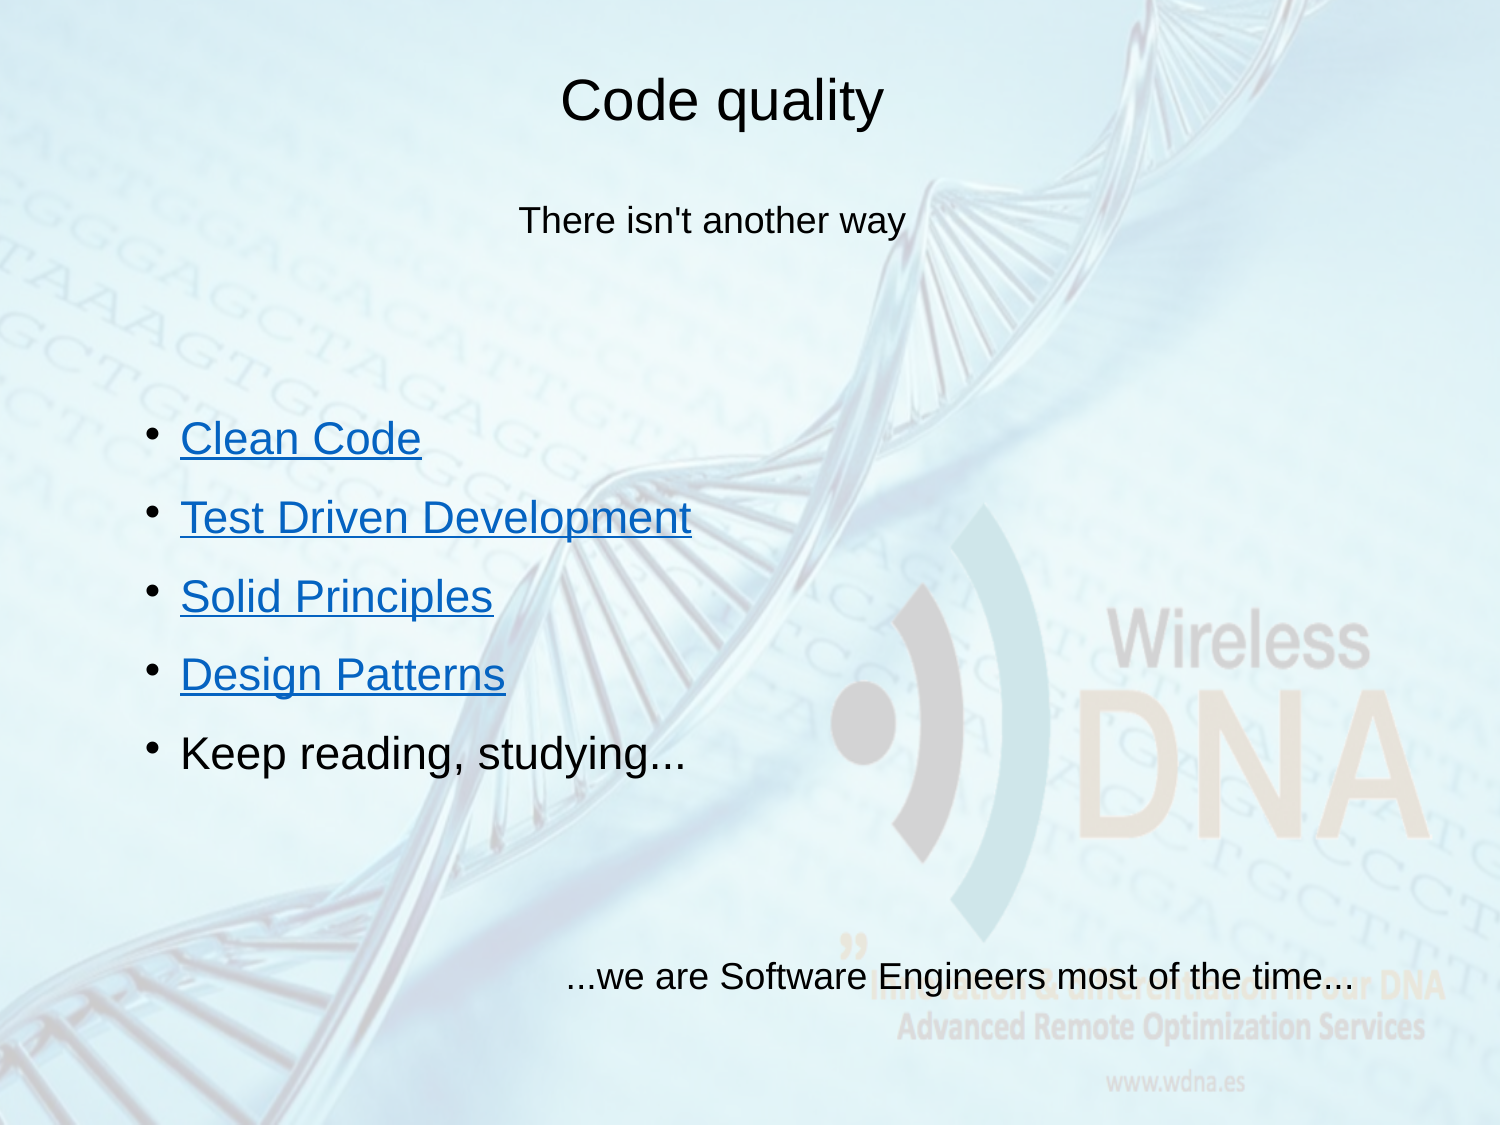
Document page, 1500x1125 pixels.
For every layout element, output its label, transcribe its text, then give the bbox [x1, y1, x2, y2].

text_box ...we are Software Engineers most of the time... [550, 944, 1370, 1002]
text_box Clean Code Test Driven Development Solid Principles Design Patterns Keep reading, studying... [129, 401, 708, 768]
text_box Code quality [76, 0, 1370, 206]
text_box There isn't another way [503, 188, 922, 246]
